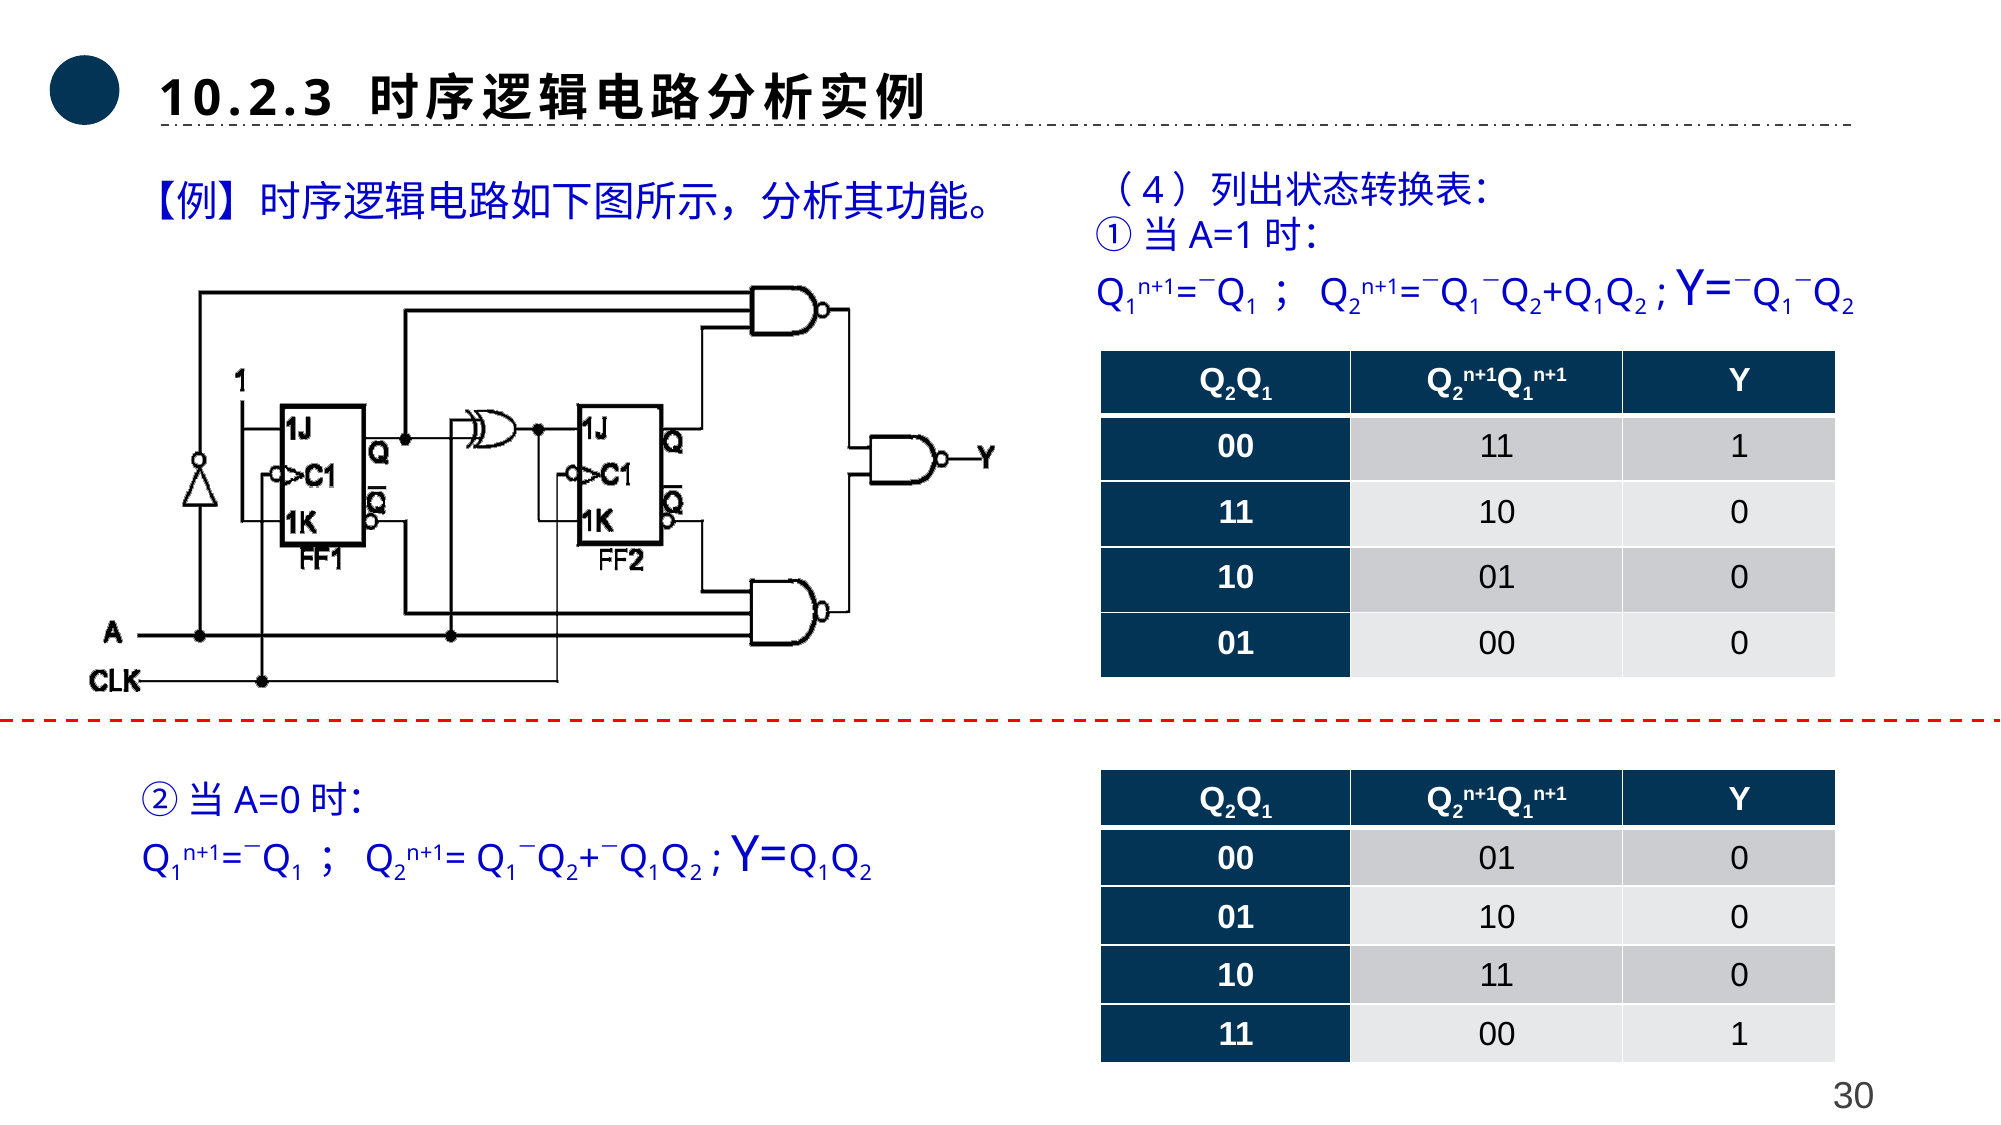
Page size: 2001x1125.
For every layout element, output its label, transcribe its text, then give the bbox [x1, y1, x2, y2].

table_cell 10 [1351, 887, 1622, 944]
table_cell 0 [1623, 482, 1835, 546]
text_box [48, 54, 121, 126]
table_cell 10 [1101, 548, 1350, 612]
text_box （4）列出状态转换表： ①当A=1时： Q1n+1=Q1 ；Q2n+1=Q1Q2+Q1Q2 ; Y=Q1Q2 [1037, 158, 1944, 327]
text_box 【例】时序逻辑电路如下图所示，分析其功能。 [119, 167, 1037, 242]
table_cell 01 [1101, 887, 1350, 944]
table_cell 0 [1623, 830, 1835, 885]
table_cell 00 [1351, 1005, 1622, 1062]
picture [71, 276, 1008, 700]
table_header Q2Q1 [1101, 770, 1350, 825]
table_header Q2n+1Q1n+1 [1351, 351, 1622, 413]
table_header Q2n+1Q1n+1 [1351, 770, 1622, 825]
table_cell 1 [1623, 418, 1835, 480]
table_cell 11 [1351, 418, 1622, 480]
table_cell 0 [1623, 887, 1835, 944]
table_cell 1 [1623, 1005, 1835, 1062]
table_cell 10 [1101, 946, 1350, 1003]
table_cell 11 [1101, 482, 1350, 546]
table_cell 0 [1623, 613, 1835, 677]
table_cell 00 [1101, 830, 1350, 885]
table_cell 01 [1101, 613, 1350, 677]
table_cell 01 [1351, 548, 1622, 612]
text_box 10.2.3 时序逻辑电路分析实例 [143, 45, 1855, 133]
table_cell 00 [1101, 418, 1350, 480]
table_cell 11 [1351, 946, 1622, 1003]
table_cell 0 [1623, 548, 1835, 612]
table_cell 01 [1351, 830, 1622, 885]
table_cell 00 [1351, 613, 1622, 677]
table_cell 11 [1101, 1005, 1350, 1062]
table_cell 0 [1623, 946, 1835, 1003]
text_box ②当A=0时： Q1n+1=Q1 ；Q2n+1= Q1Q2+Q1Q2 ; Y=Q1Q2 [82, 768, 1038, 893]
table_header Y [1623, 770, 1835, 825]
table_header Y [1623, 351, 1835, 413]
table_header Q2Q1 [1101, 351, 1350, 413]
table_cell 10 [1351, 482, 1622, 546]
